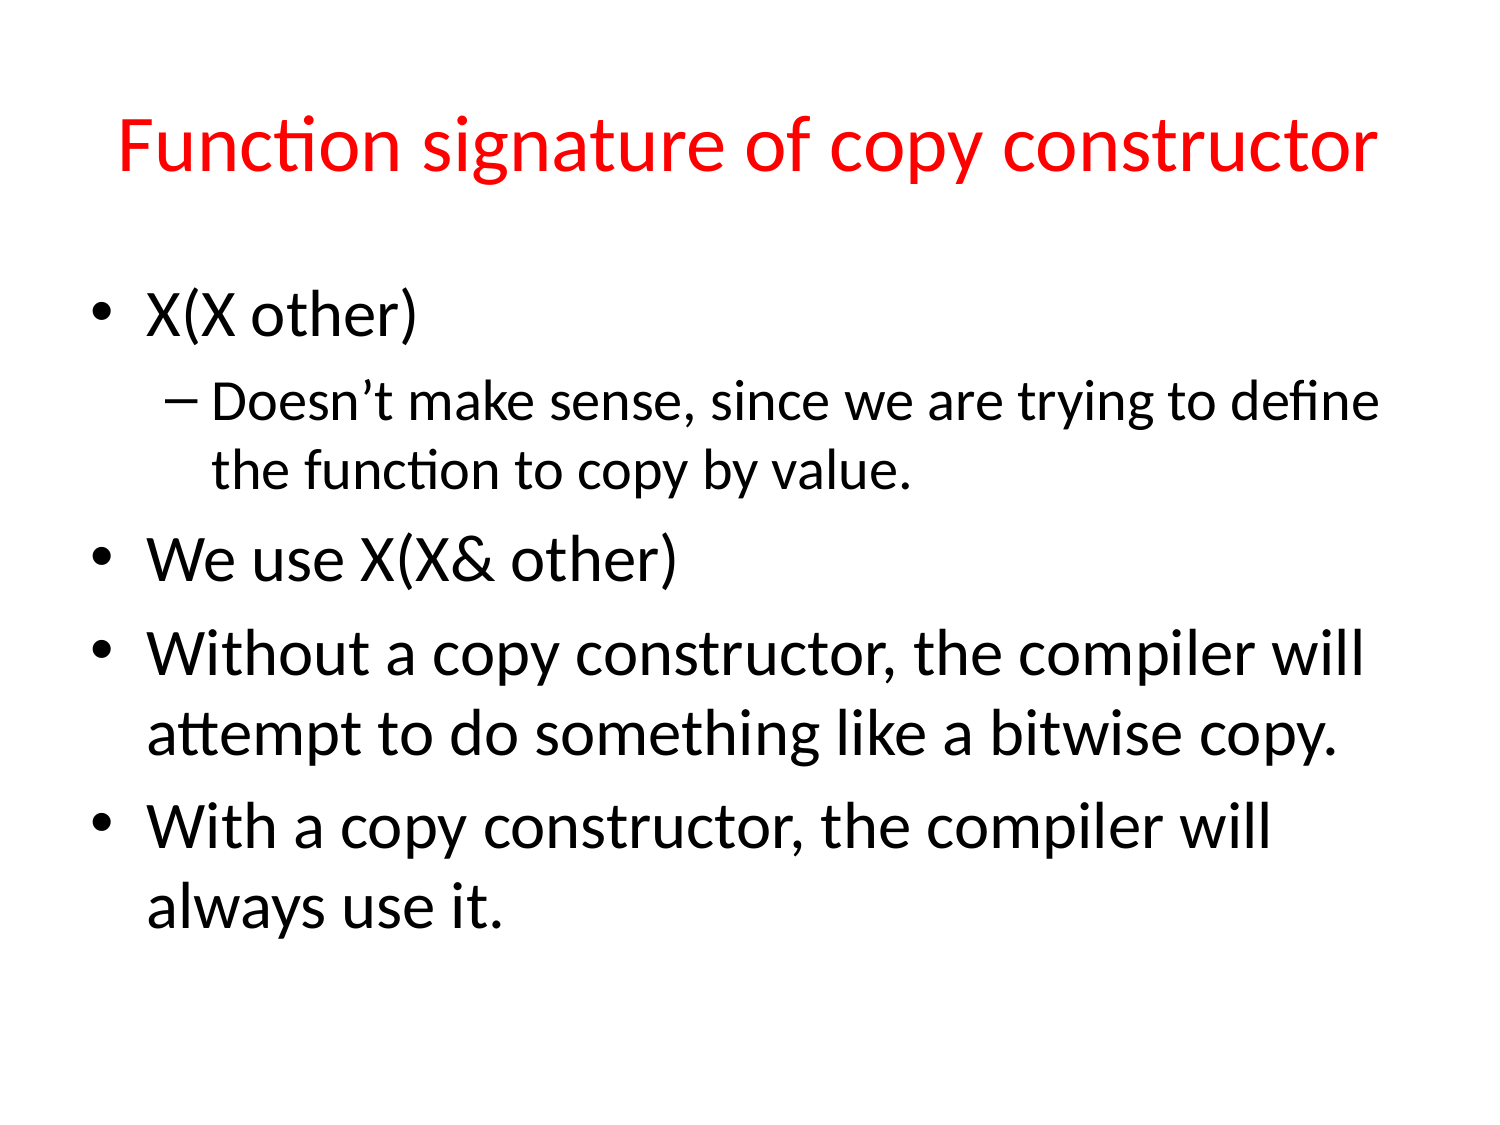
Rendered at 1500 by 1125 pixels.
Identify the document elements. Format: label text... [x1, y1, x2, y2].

title Function signature of copy constructor [75, 45, 1425, 233]
list X(X other) Doesn’t make sense, since we are trying to define the function to copy by value. We use X(X& other) Without a copy constructor, the compiler will attempt to do something like a bitwise copy. With a copy constructor, the compiler will always use it. [75, 262, 1425, 1005]
